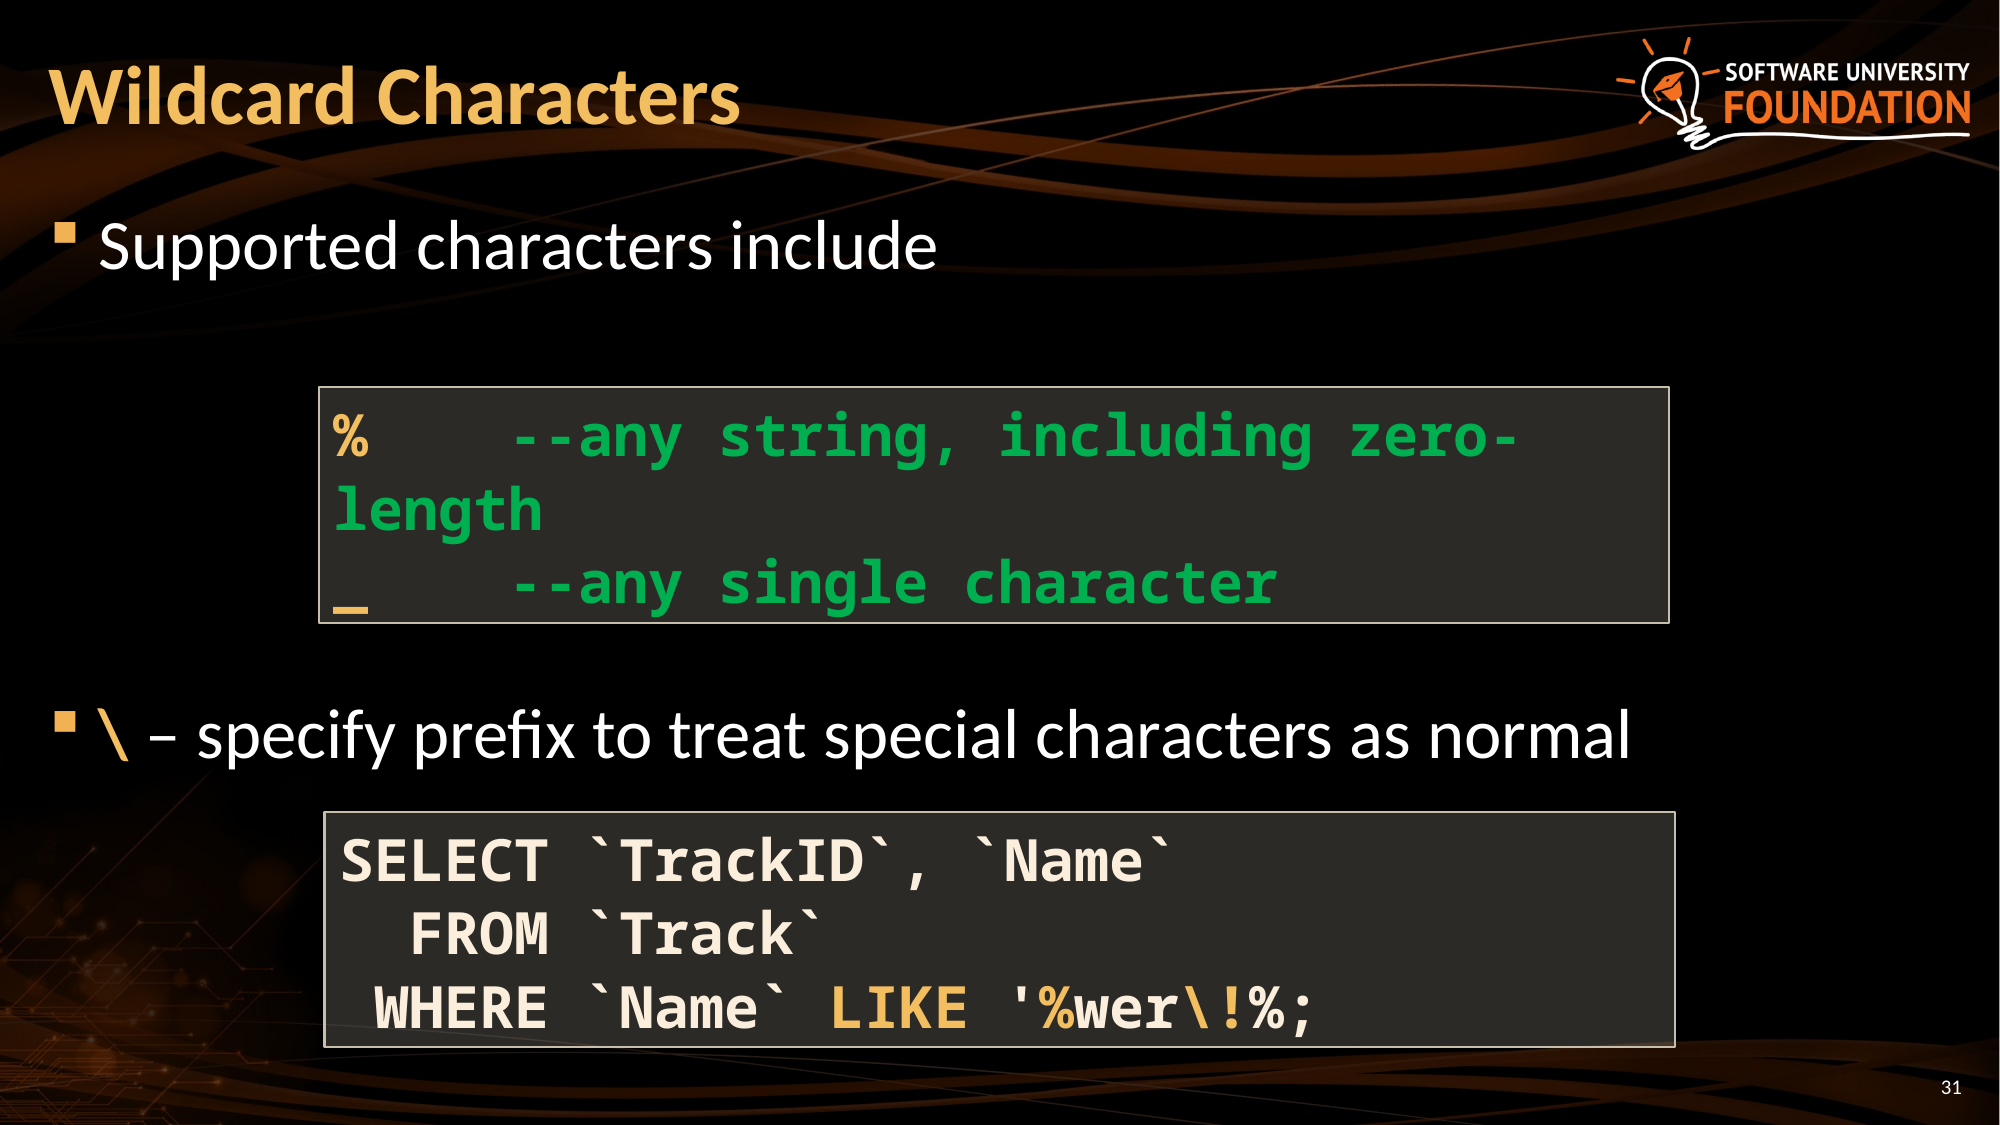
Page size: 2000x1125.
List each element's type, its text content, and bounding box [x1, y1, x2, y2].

text_box % --any string, including zero-length _ --any single character [318, 387, 1670, 623]
picture [0, 0, 2000, 1125]
title Wildcard Characters [30, 6, 1602, 189]
text_box SELECT `TrackID`, `Name` FROM `Track` WHERE `Name` LIKE '%wer\!%; [324, 812, 1675, 1048]
list Supported characters include \ – specify prefix to treat special characters as normal [31, 188, 1968, 1103]
